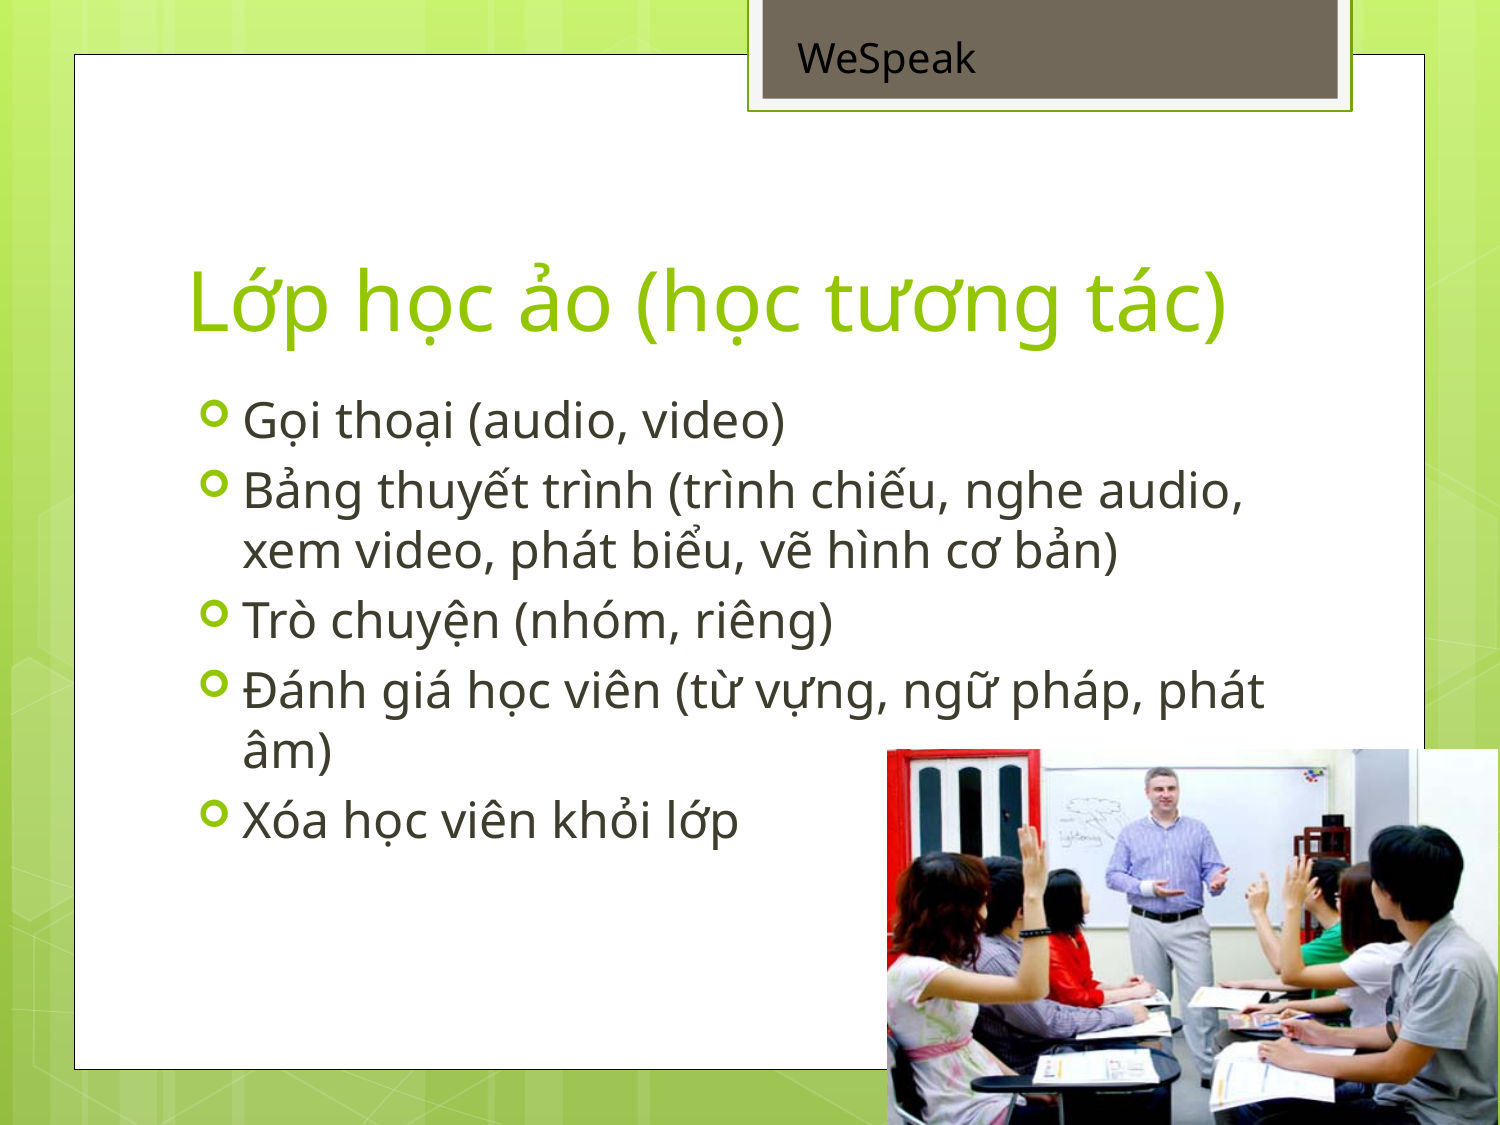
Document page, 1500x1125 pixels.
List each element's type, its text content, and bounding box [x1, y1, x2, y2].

list Gọi thoại (audio, video) Bảng thuyết trình (trình chiếu, nghe audio, xem video, phát biểu, vẽ hình cơ bản) Trò chuyện (nhóm, riêng) Đánh giá học viên (từ vựng, ngữ pháp, phát âm) Xóa học viên khỏi lớp [171, 381, 1283, 957]
picture [887, 749, 1498, 1125]
text_box WeSpeak [782, 24, 992, 90]
title Lớp học ảo (học tương tác) [171, 168, 1324, 357]
